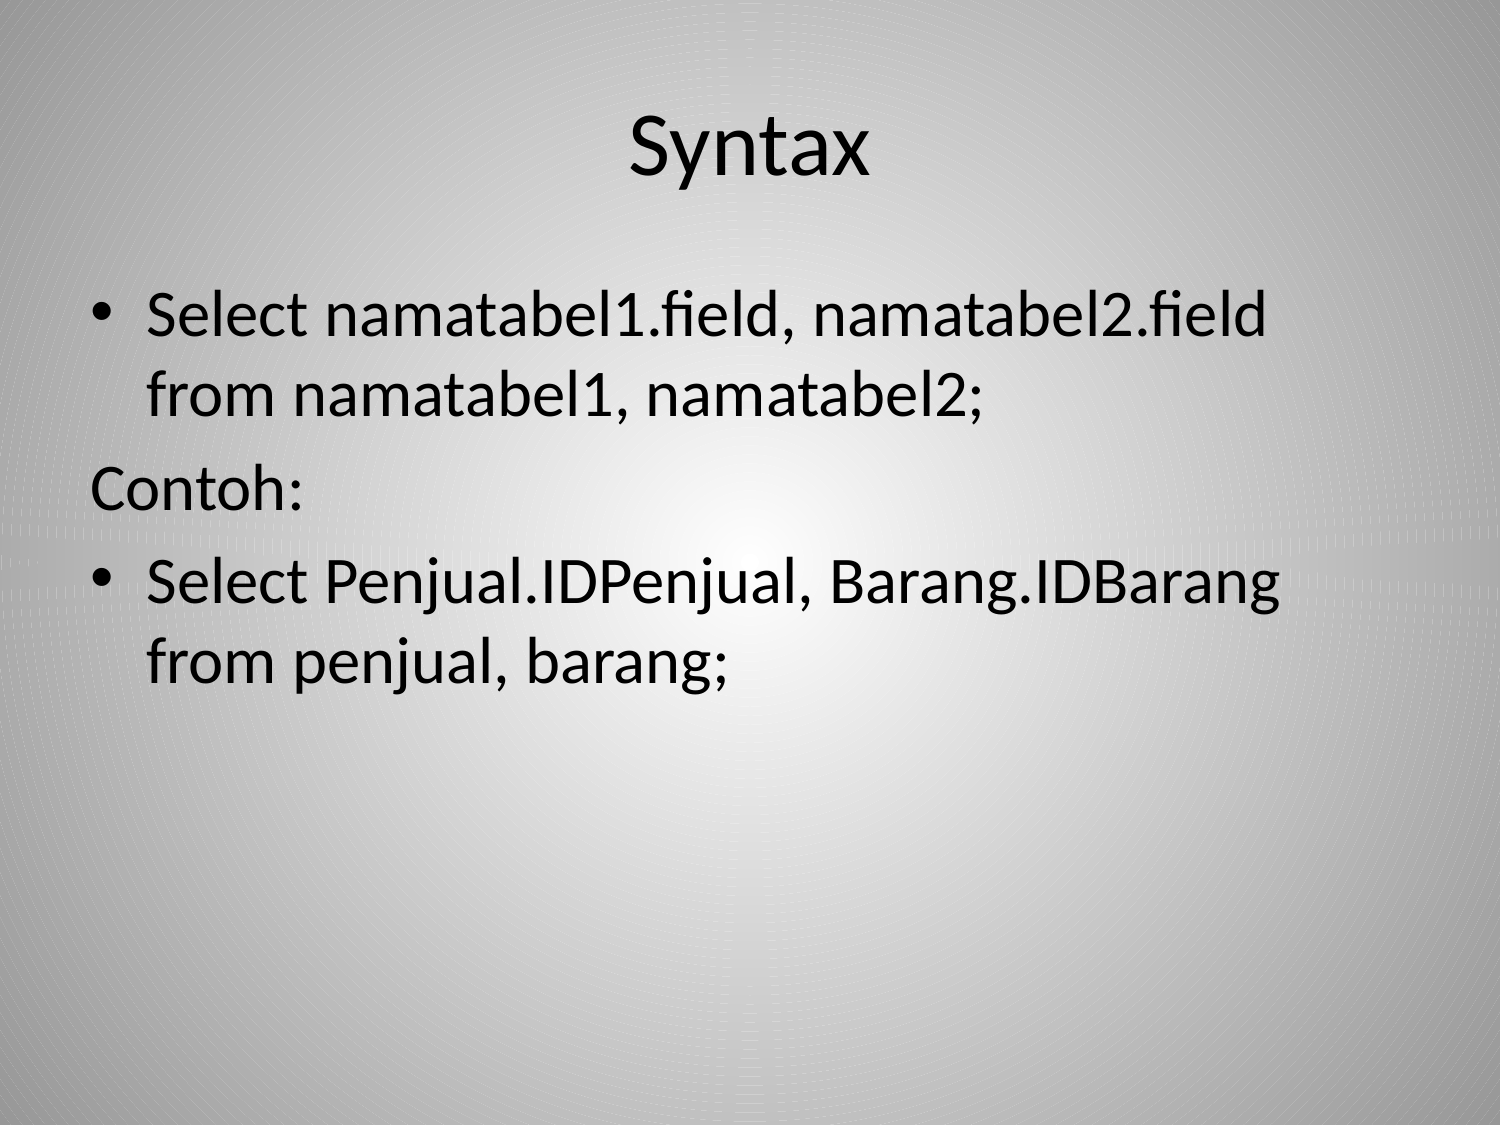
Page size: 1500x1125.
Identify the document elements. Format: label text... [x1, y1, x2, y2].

title Syntax [75, 45, 1425, 233]
list Select namatabel1.field, namatabel2.field from namatabel1, namatabel2; Contoh: Select Penjual.IDPenjual, Barang.IDBarang from penjual, barang; [75, 262, 1425, 764]
